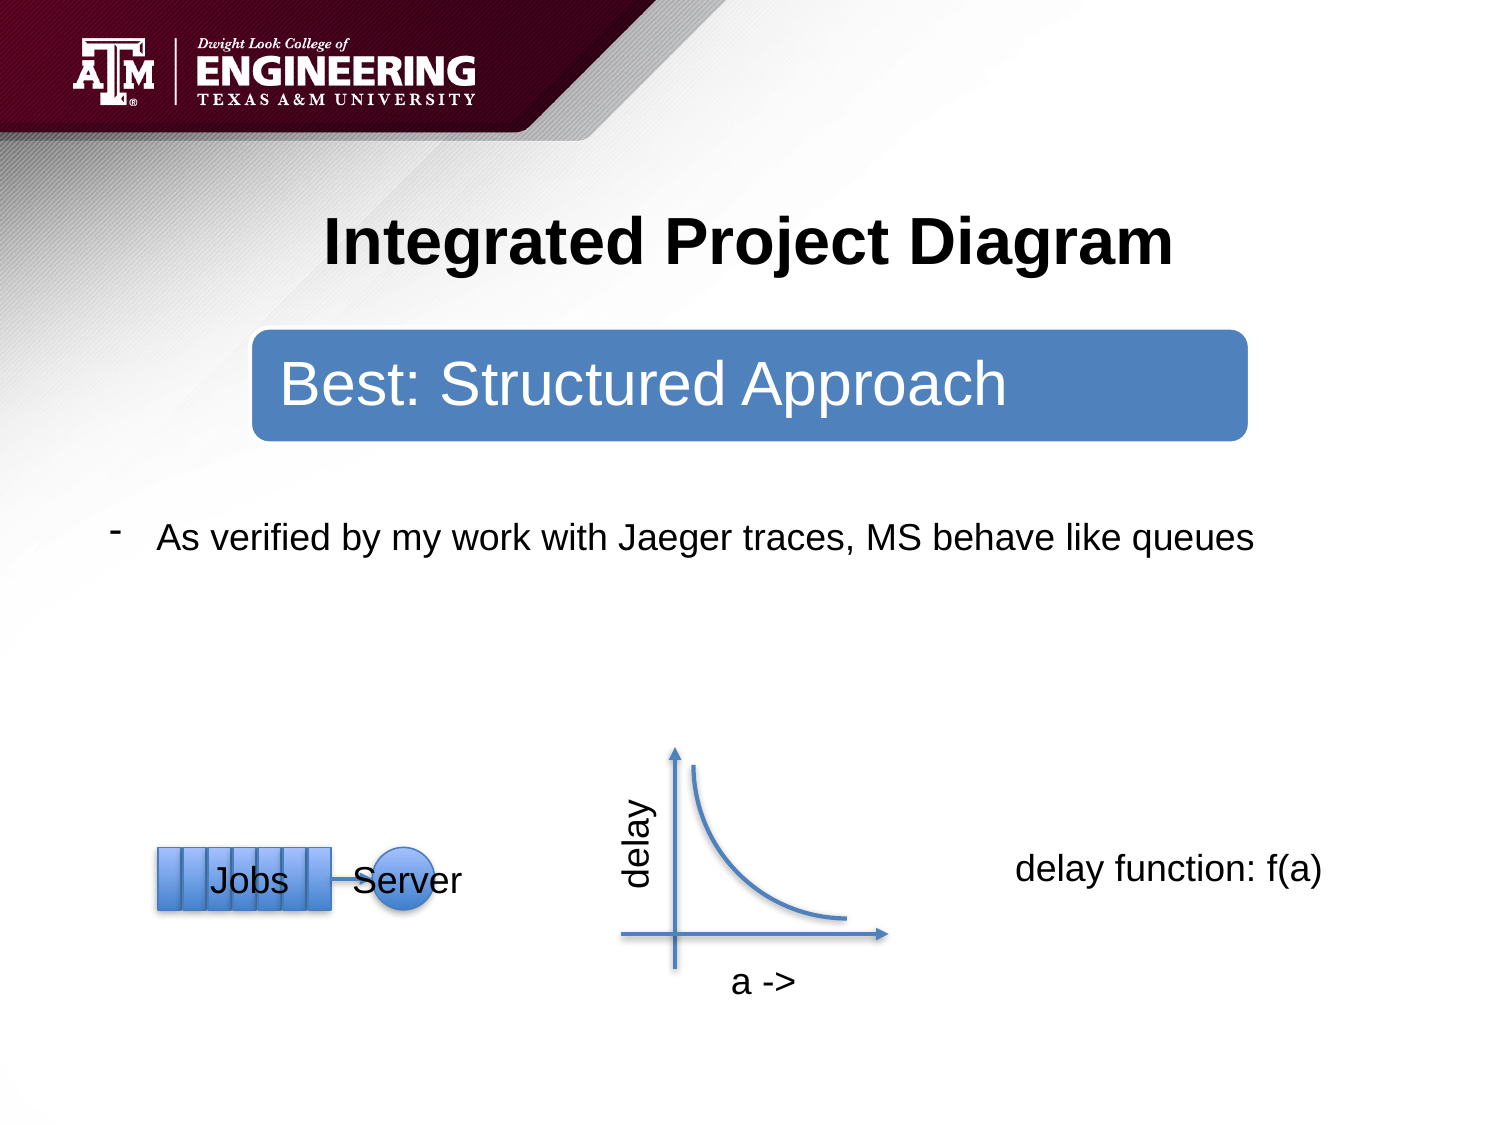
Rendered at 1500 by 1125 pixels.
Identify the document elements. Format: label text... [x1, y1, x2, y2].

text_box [157, 611, 1359, 1011]
text_box As verified by my work with Jaeger traces, MS behave like queues [94, 505, 1388, 565]
picture [0, 0, 1500, 1125]
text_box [249, 319, 1251, 452]
title Integrated Project Diagram [75, 172, 1425, 304]
